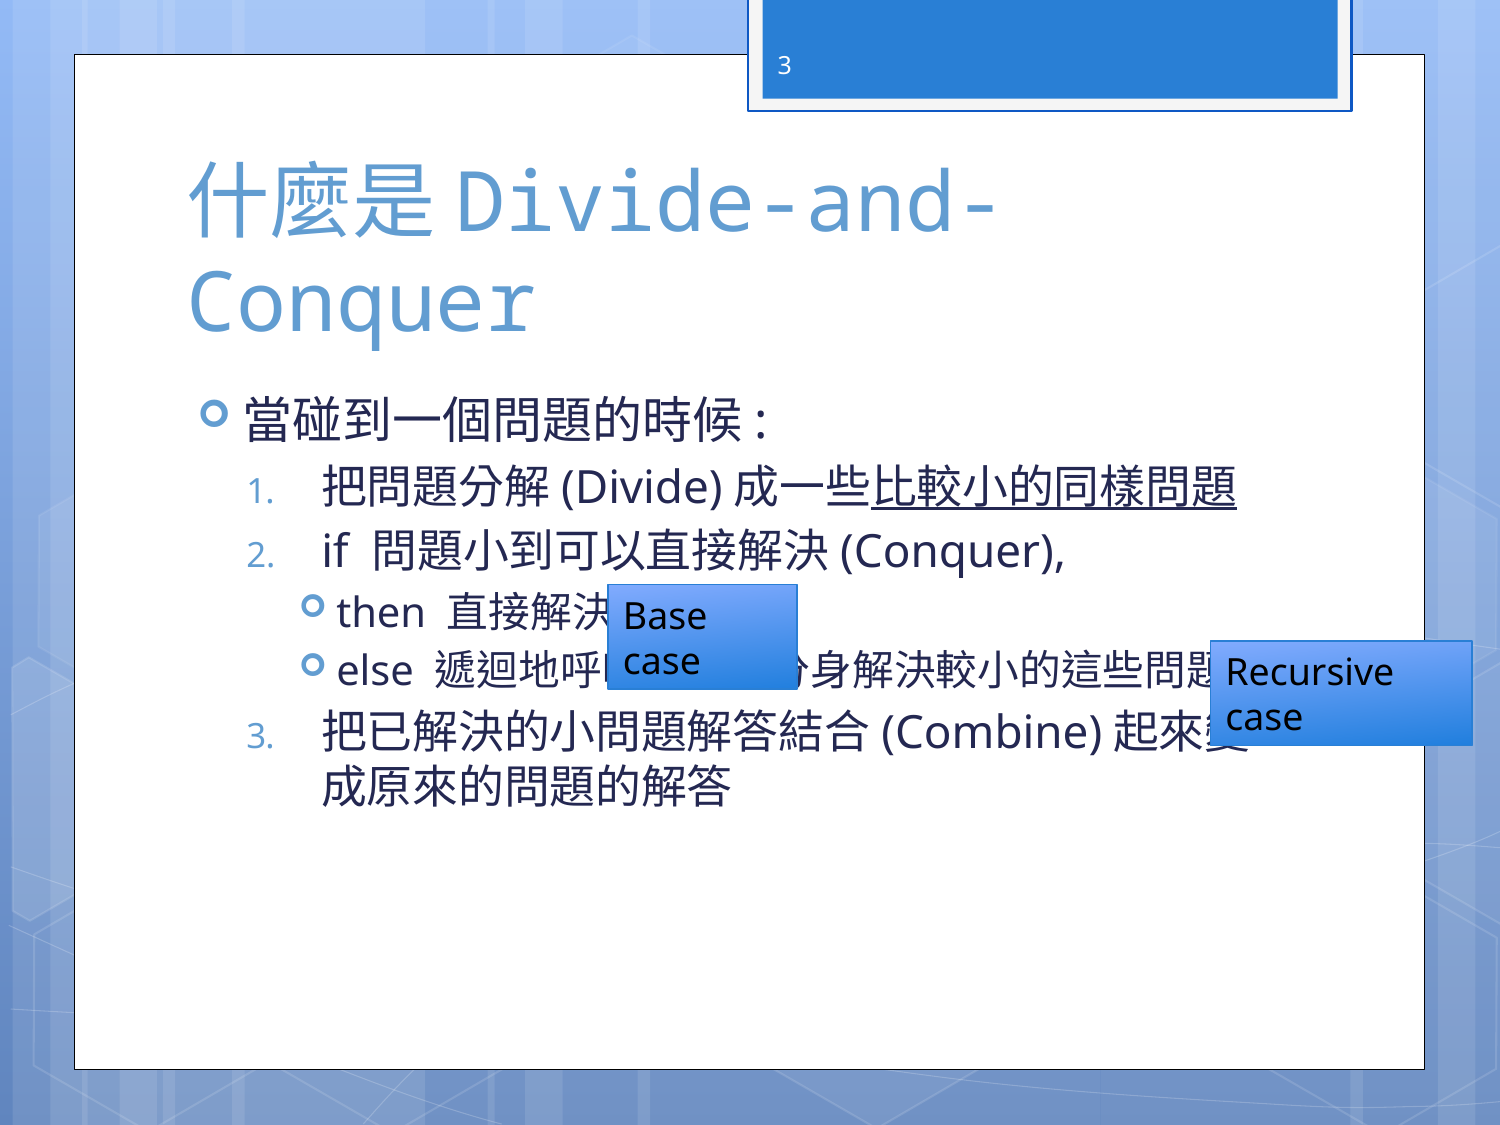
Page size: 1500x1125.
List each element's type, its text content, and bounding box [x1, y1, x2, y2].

list 當碰到一個問題的時候: 把問題分解(Divide)成一些比較小的同樣問題 if 問題小到可以直接解決(Conquer), then 直接解決 else 遞迴地呼叫自己的分身解決較小的這些問題 把已解決的小問題解答結合(Combine)起來變成原來的問題的解答 [171, 381, 1283, 957]
title 什麼是Divide-and-Conquer [171, 168, 1324, 357]
text_box Base case [607, 584, 798, 690]
slide_number 3 [762, 36, 982, 97]
text_box Recursive case [1210, 640, 1473, 746]
